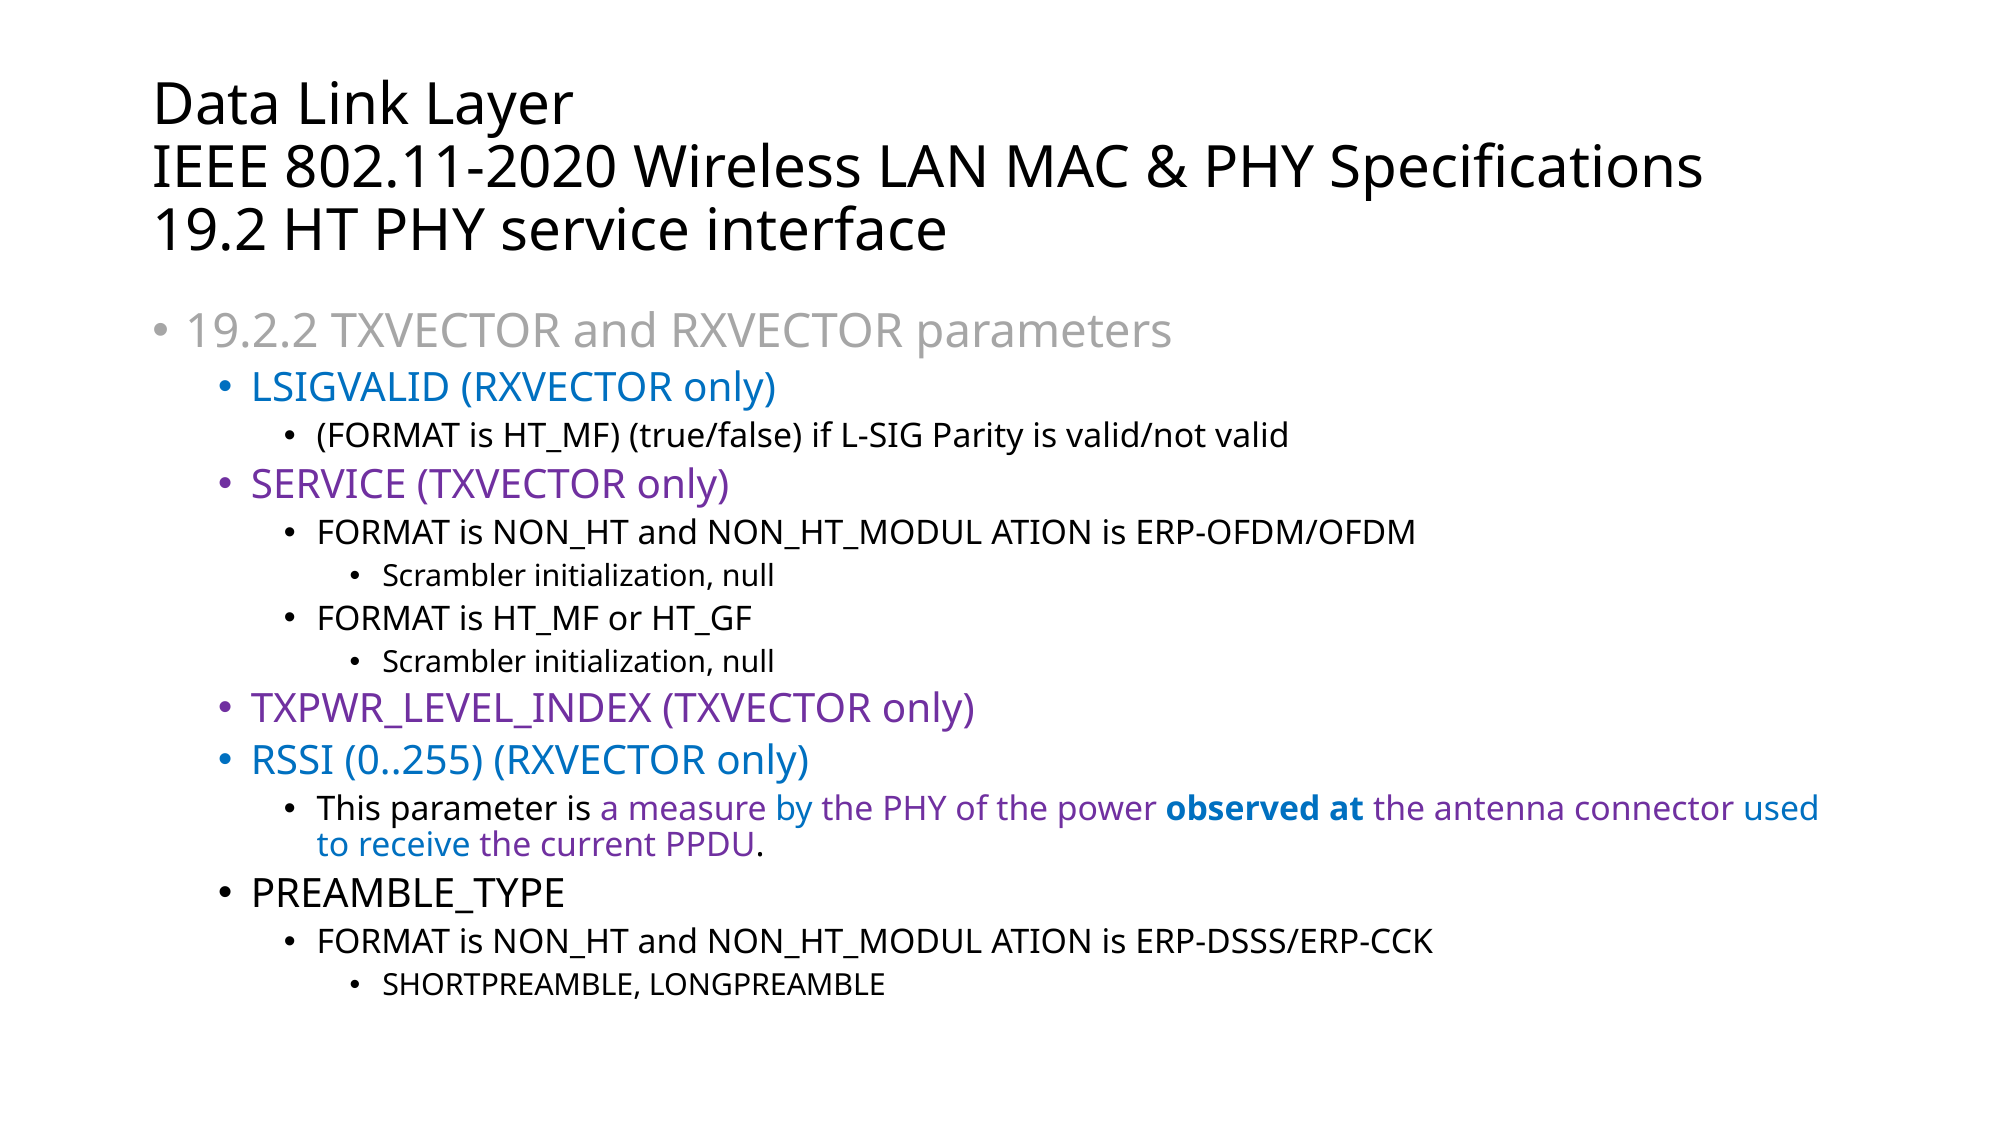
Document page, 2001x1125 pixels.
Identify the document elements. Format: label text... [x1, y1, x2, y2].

title Data Link Layer IEEE 802.11-2020 Wireless LAN MAC & PHY Specifications 19.2 HT PHY service interface [137, 59, 1863, 278]
list 19.2.2 TXVECTOR and RXVECTOR parameters LSIGVALID (RXVECTOR only) (FORMAT is HT_MF) (true/false) if L-SIG Parity is valid/not valid SERVICE (TXVECTOR only) FORMAT is NON_HT and NON_HT_MODUL ATION is ERP-OFDM/OFDM Scrambler initialization, null FORMAT is HT_MF or HT_GF Scrambler initialization, null TXPWR_LEVEL_INDEX (TXVECTOR only) RSSI (0..255) (RXVECTOR only) This parameter is a measure by the PHY of the power observed at the antenna connector used to receive the current PPDU. PREAMBLE_TYPE FORMAT is NON_HT and NON_HT_MODUL ATION is ERP-DSSS/ERP-CCK SHORTPREAMBLE, LONGPREAMBLE [137, 299, 1863, 1014]
